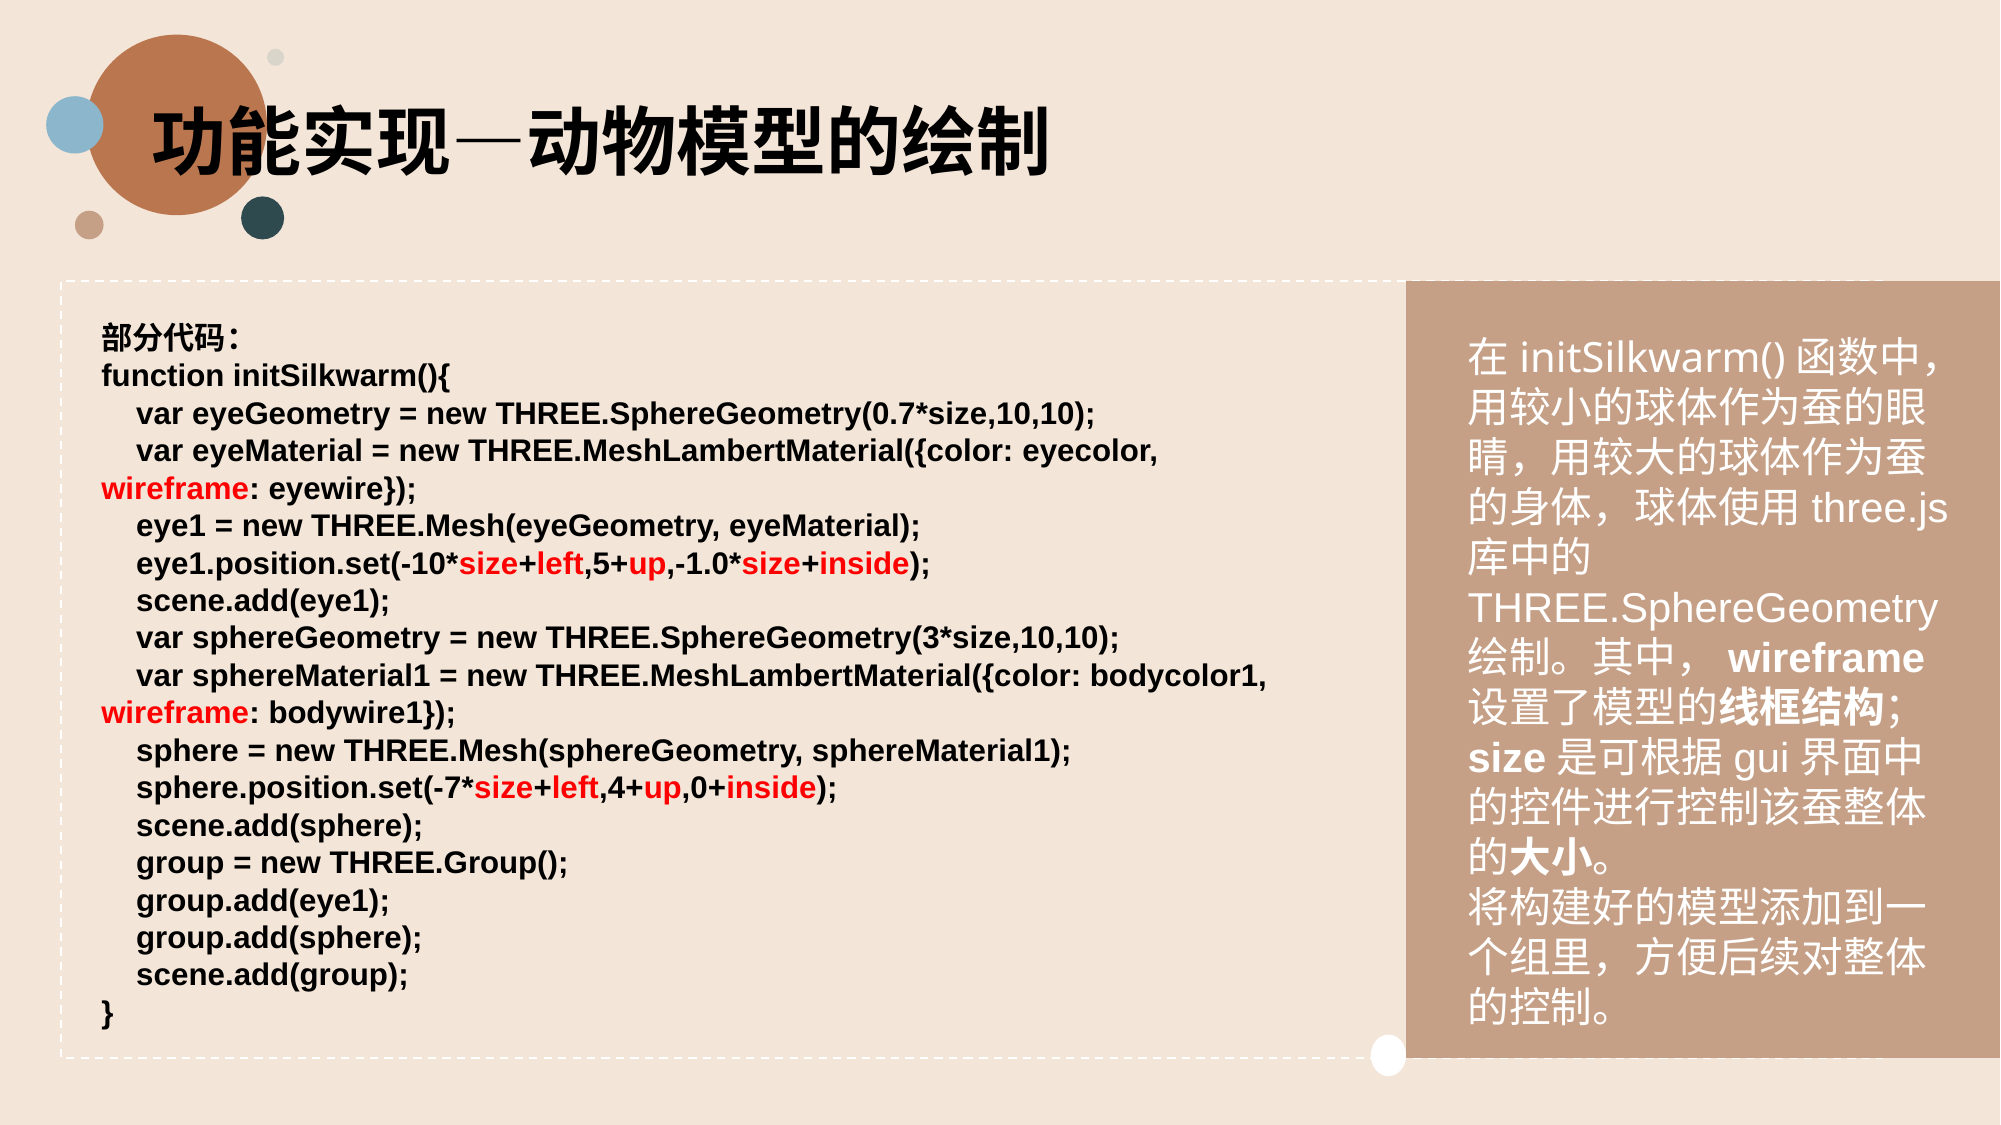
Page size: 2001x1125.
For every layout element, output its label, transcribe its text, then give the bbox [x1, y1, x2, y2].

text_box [60, 281, 2000, 1077]
text_box 功能实现—动物模型的绘制 [136, 86, 1125, 252]
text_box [46, 34, 285, 240]
